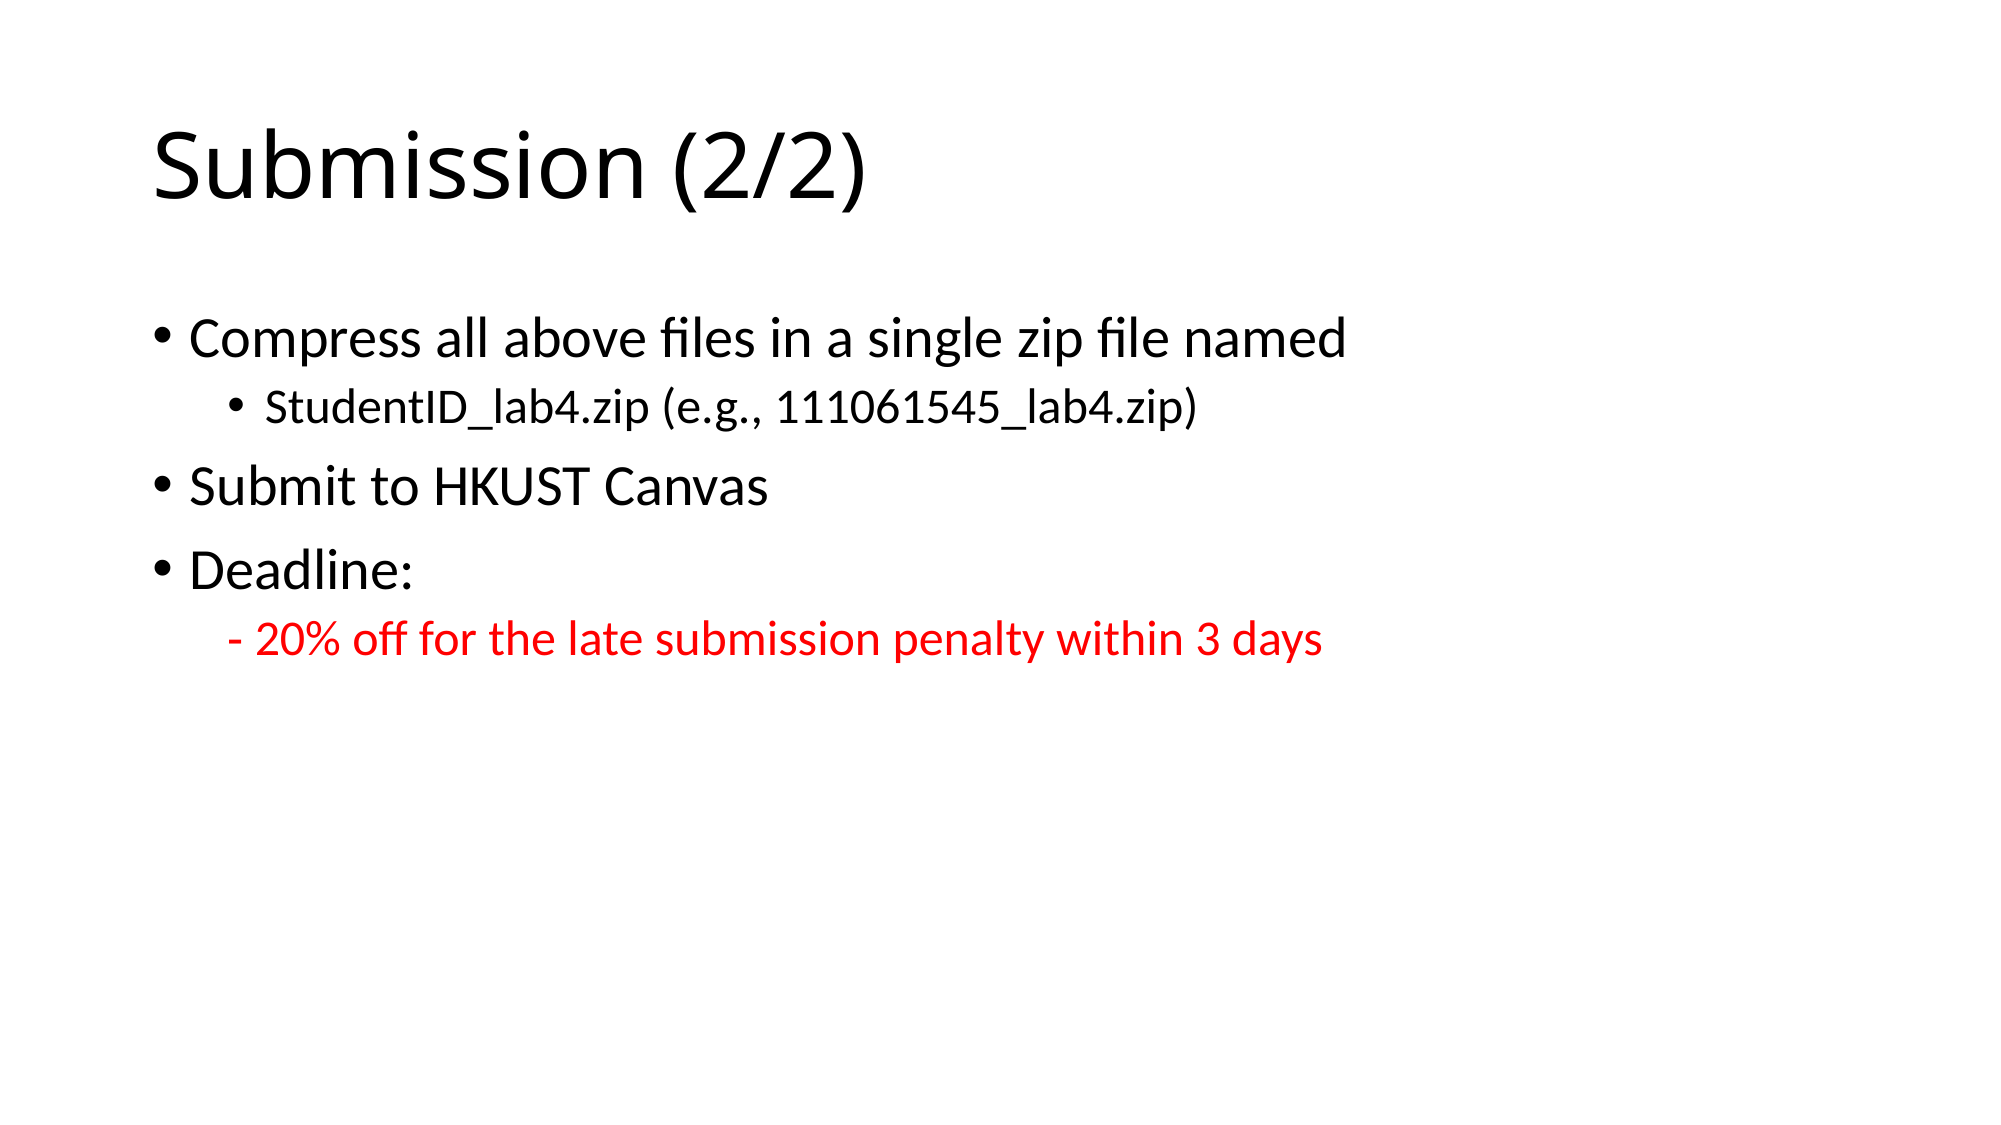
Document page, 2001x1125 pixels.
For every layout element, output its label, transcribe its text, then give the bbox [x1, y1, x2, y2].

title Submission (2/2) [137, 59, 1863, 278]
list Compress all above files in a single zip file named StudentID_lab4.zip (e.g., 111061545_lab4.zip) Submit to HKUST Canvas Deadline: ‐ 20% off for the late submission penalty within 3 days [137, 299, 1863, 1014]
